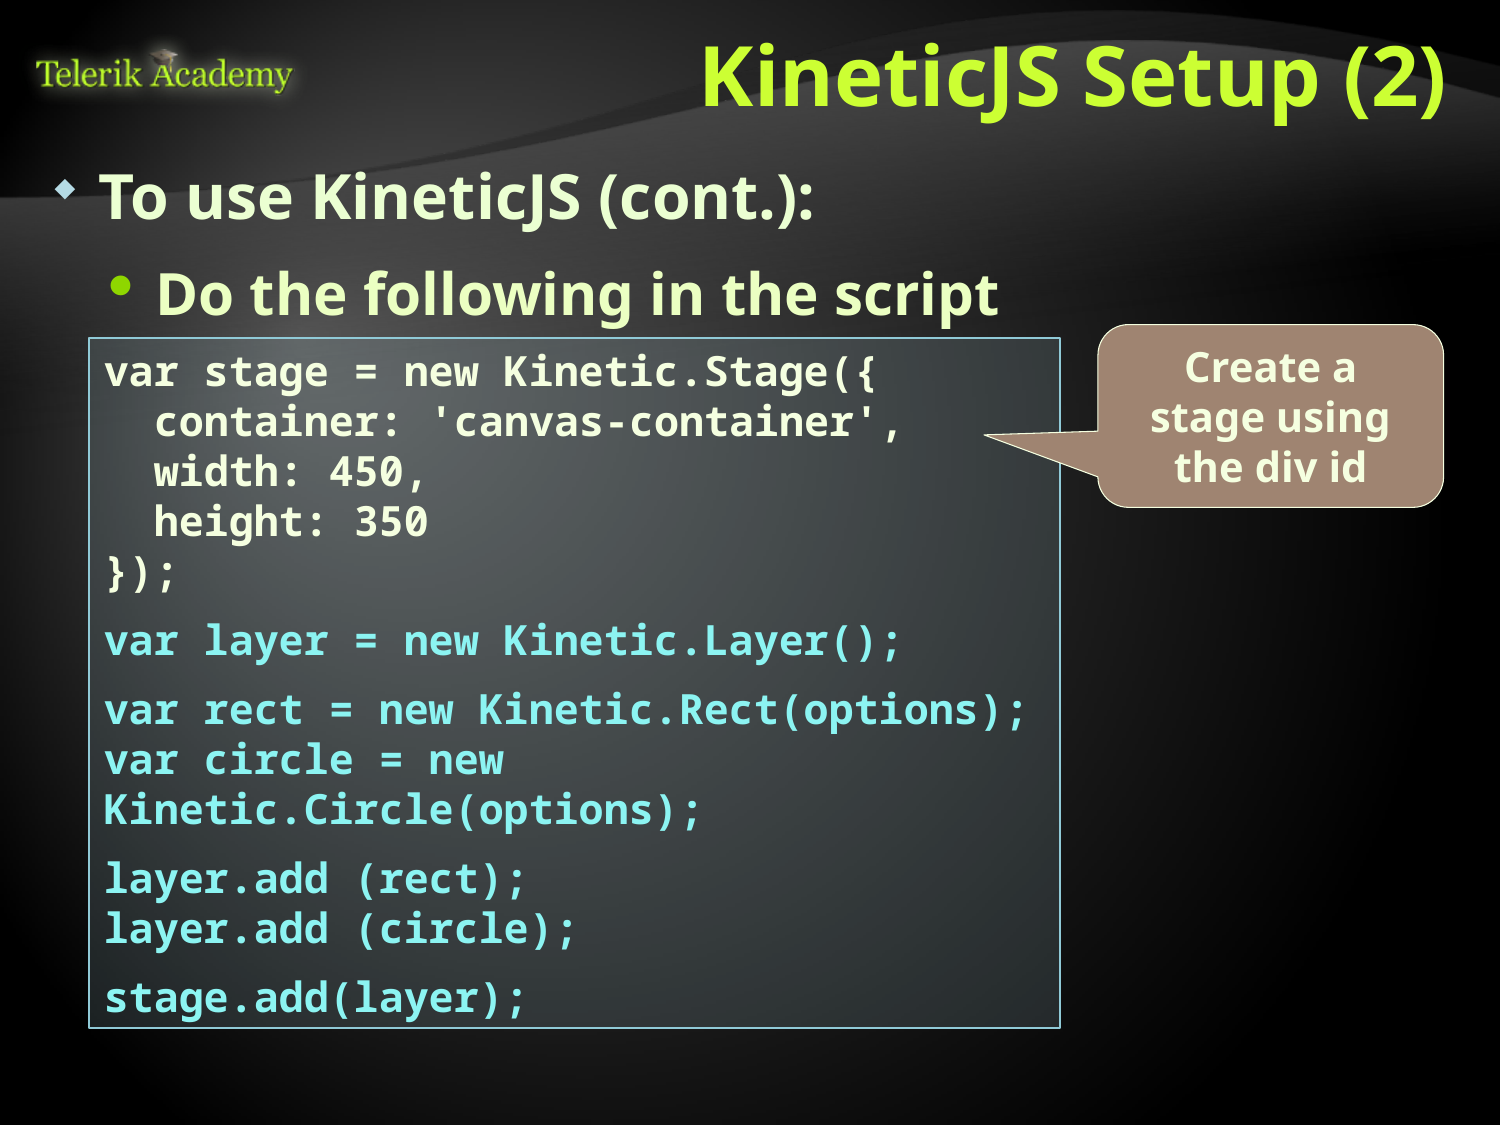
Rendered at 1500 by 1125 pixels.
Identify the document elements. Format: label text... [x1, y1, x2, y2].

text_box var stage = new Kinetic.Stage({ container: 'canvas-container', width: 450, height: 350 }); var layer = new Kinetic.Layer(); var rect = new Kinetic.Rect(options); var circle = new Kinetic.Circle(options); layer.add (rect); layer.add (circle); stage.add(layer); [88, 337, 1061, 1028]
title KineticJS Setup (2) [300, 12, 1463, 149]
picture [0, 0, 1500, 1125]
list To use KineticJS (cont.): Do the following in the script [37, 149, 1463, 338]
text_box Create a stage using the div id [983, 324, 1444, 508]
